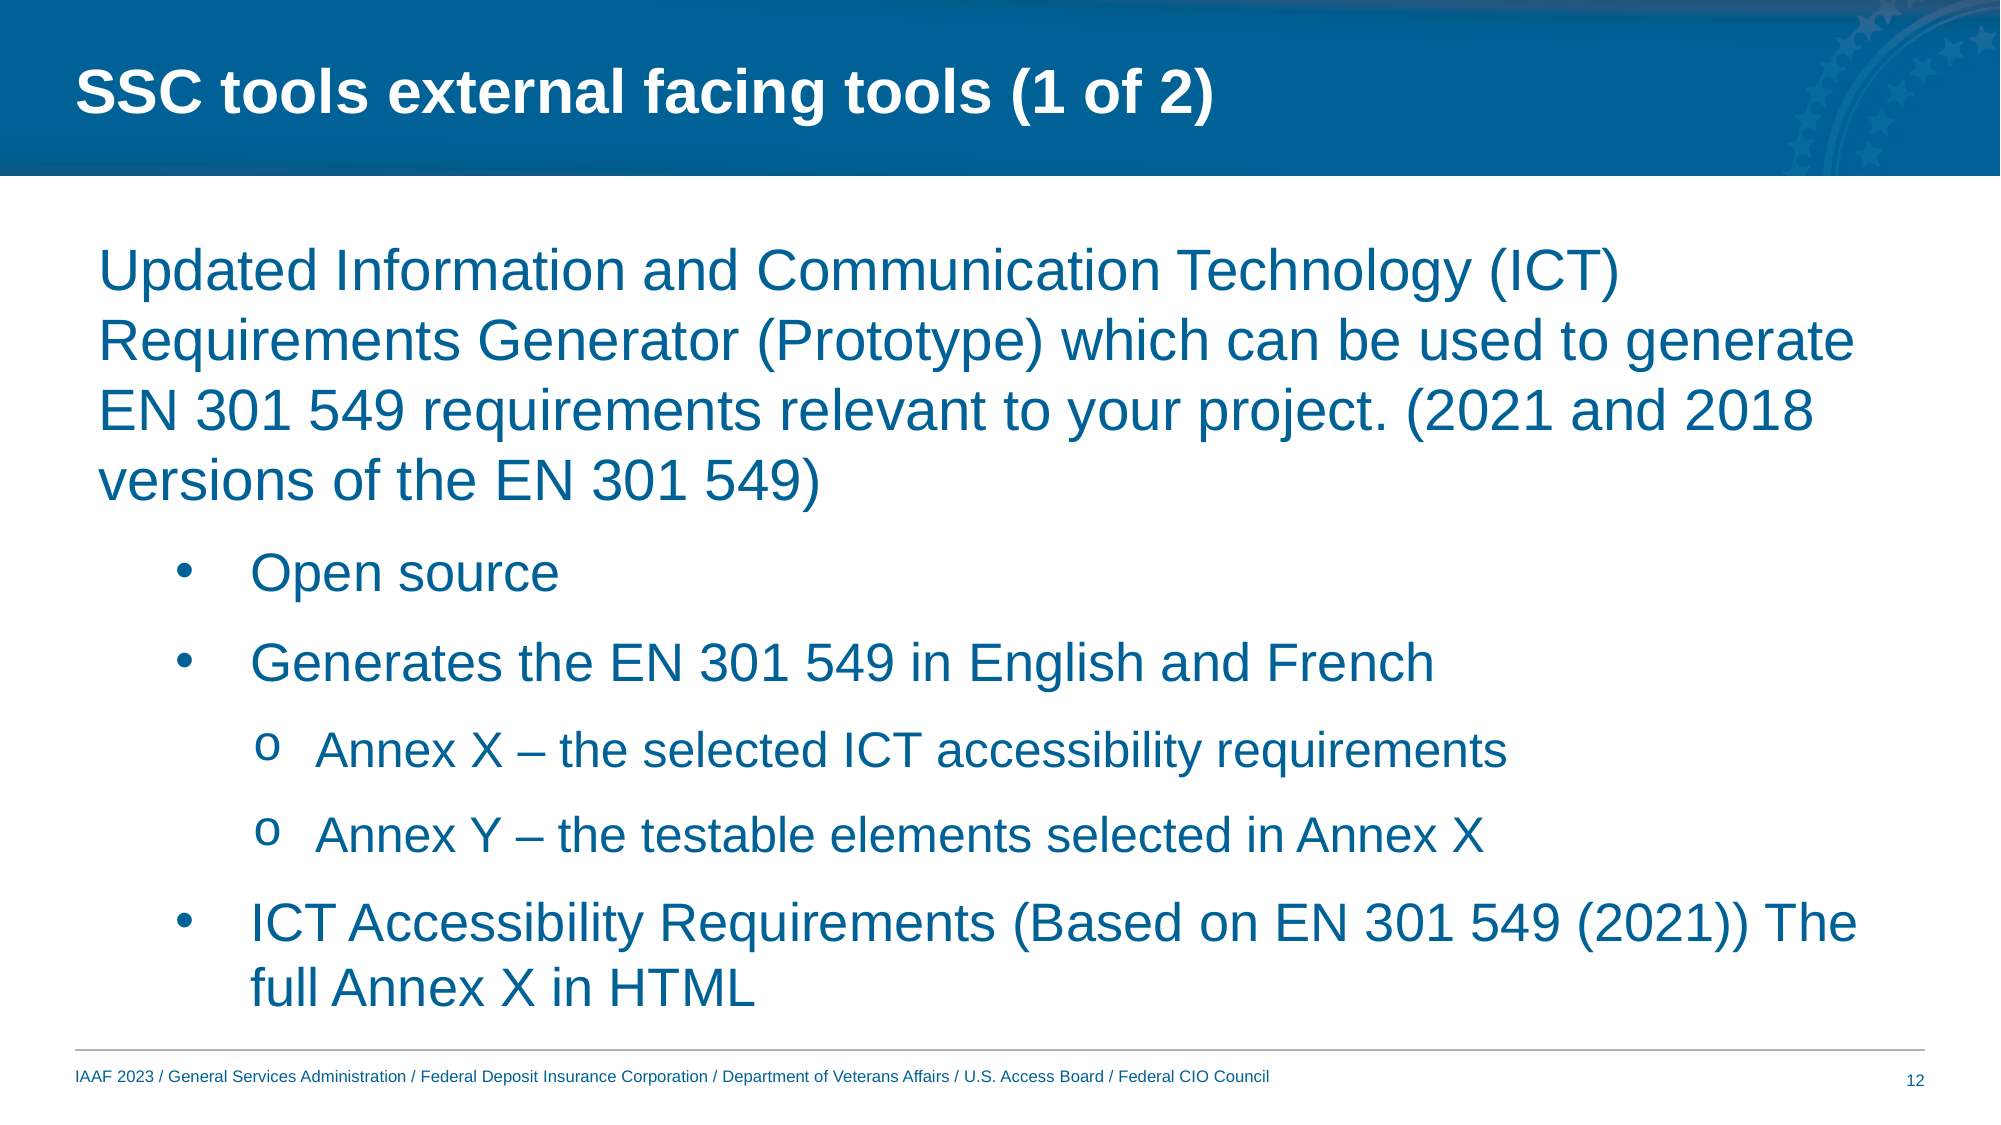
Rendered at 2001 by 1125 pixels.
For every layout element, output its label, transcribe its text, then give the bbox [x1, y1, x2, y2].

picture [0, 168, 666, 176]
slide_number 12 [1880, 1065, 1925, 1095]
list Updated Information and Communication Technology (ICT) Requirements Generator (Prototype) which can be used to generate EN 301 549 requirements relevant to your project. (2021 and 2018 versions of the EN 301 549) Open source Generates the EN 301 549 in English and French Annex X – the selected ICT accessibility requirements Annex Y – the testable elements selected in Annex X ICT Accessibility Requirements (Based on EN 301 549 (2021)) The full Annex X in HTML [75, 224, 1925, 1035]
picture [0, 0, 2000, 176]
title SSC tools external facing tools (1 of 2) [75, 52, 1800, 128]
